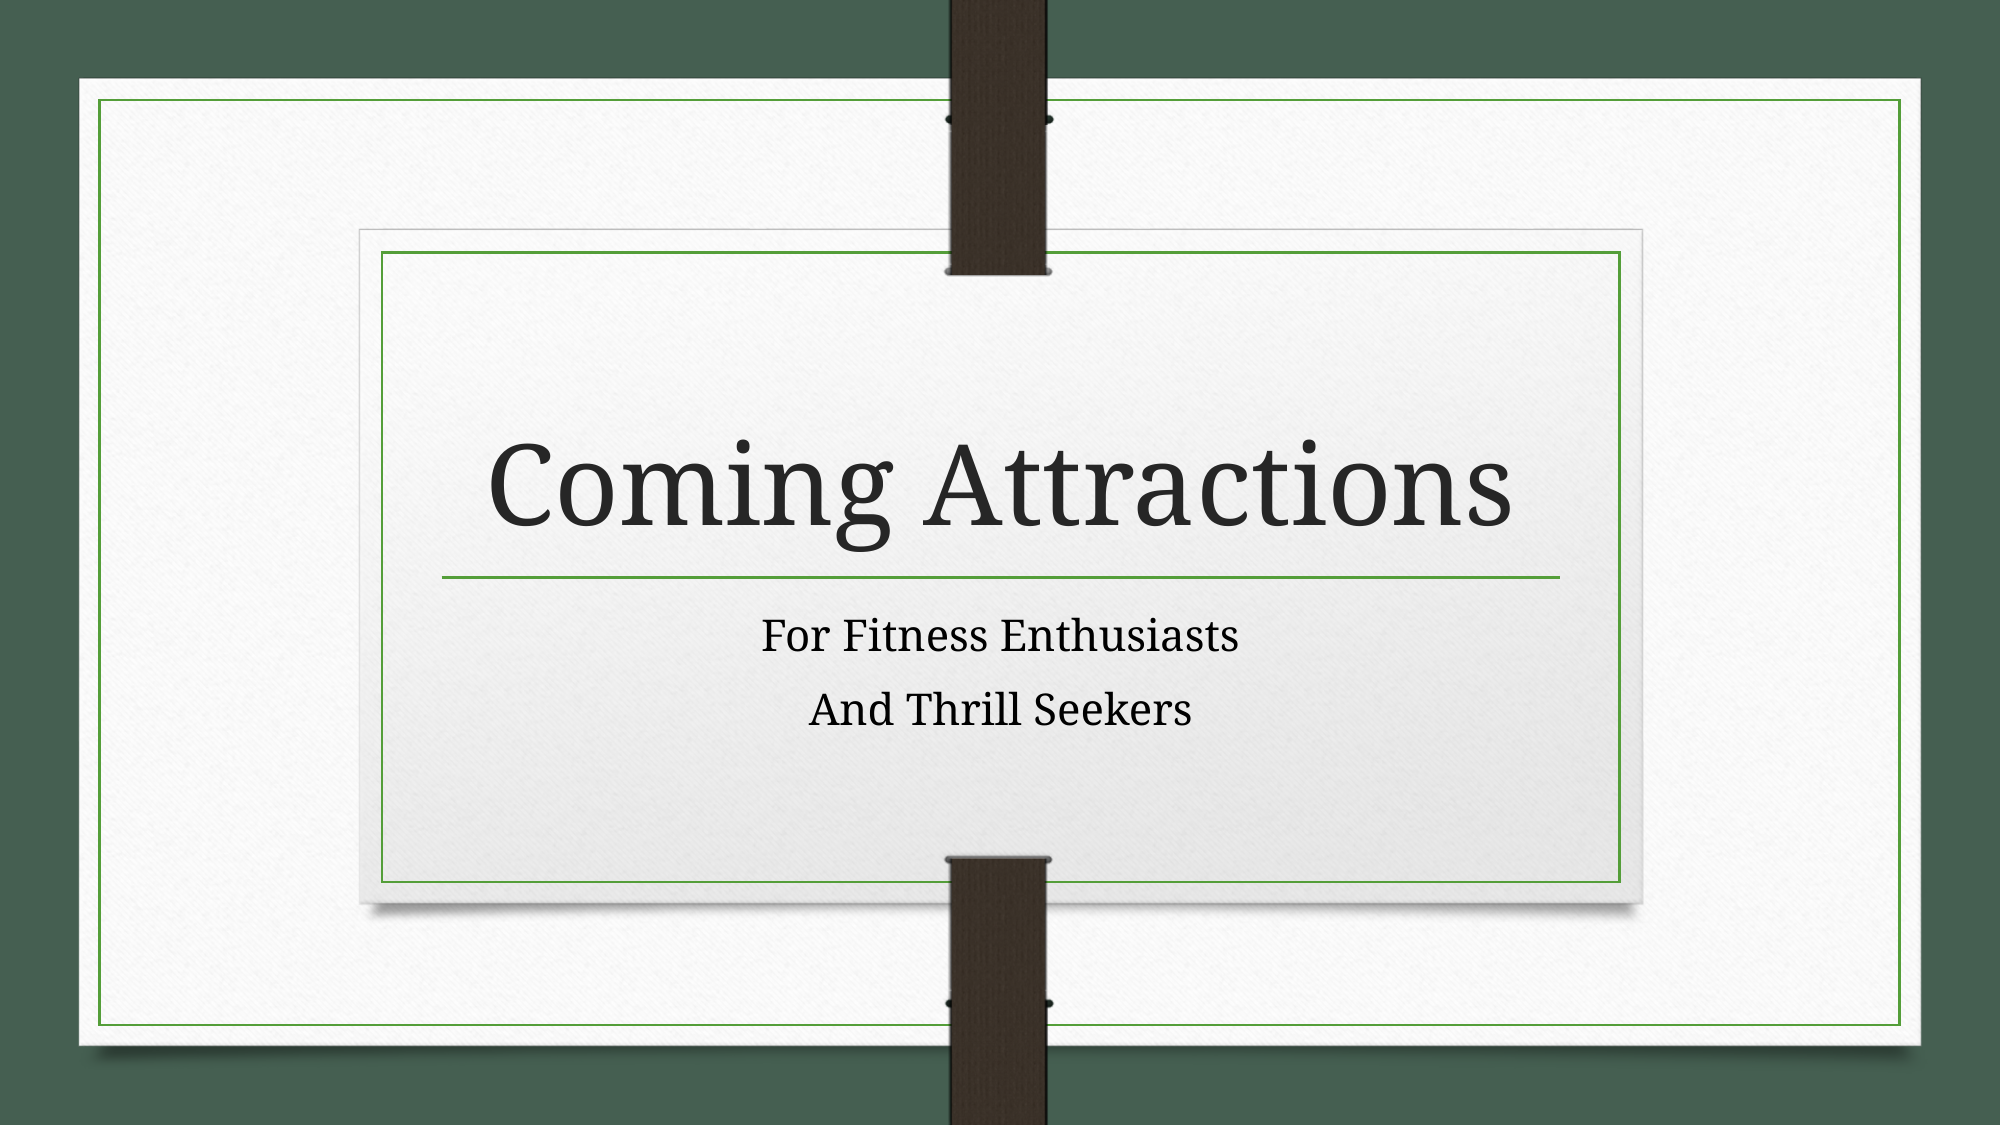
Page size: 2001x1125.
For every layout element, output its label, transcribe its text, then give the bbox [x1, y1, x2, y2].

subtitle For Fitness Enthusiasts And Thrill Seekers [441, 600, 1560, 817]
title Coming Attractions [441, 306, 1560, 556]
picture [383, 0, 1618, 881]
picture [948, 859, 1047, 1125]
picture [1048, 0, 2000, 1125]
picture [0, 0, 947, 1125]
